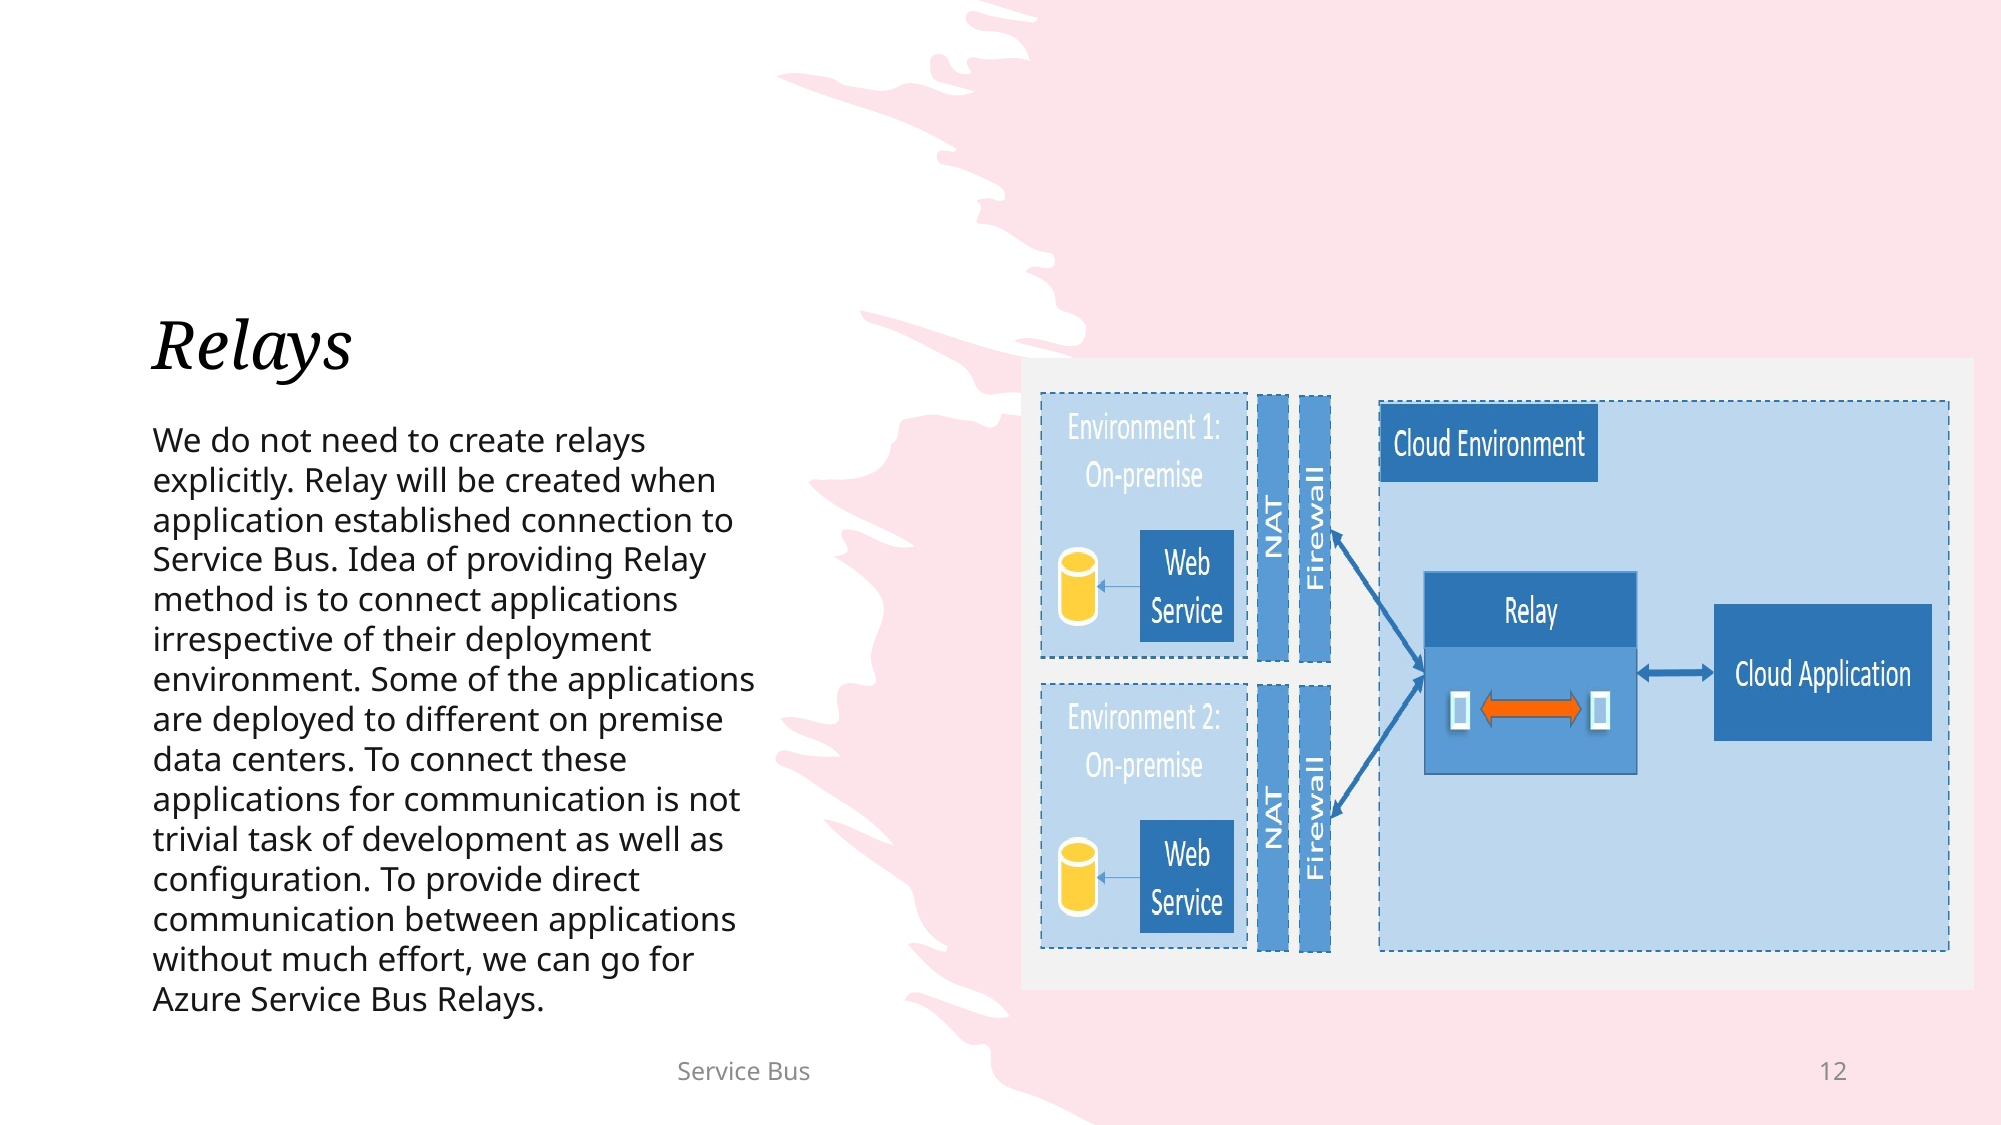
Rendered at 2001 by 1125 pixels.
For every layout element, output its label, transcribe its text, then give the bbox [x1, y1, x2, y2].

slide_number 12 [1412, 1042, 1863, 1103]
title Relays [137, 104, 776, 392]
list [1021, 358, 1974, 990]
list We do not need to create relays explicitly. Relay will be created when application established connection to Service Bus. Idea of providing Relay method is to connect applications irrespective of their deployment environment. Some of the applications are deployed to different on premise data centers. To connect these applications for communication is not trivial task of development as well as configuration. To provide direct communication between applications without much effort, we can go for Azure Service Bus Relays. [137, 411, 776, 1025]
footer Service Bus [662, 1042, 1338, 1103]
